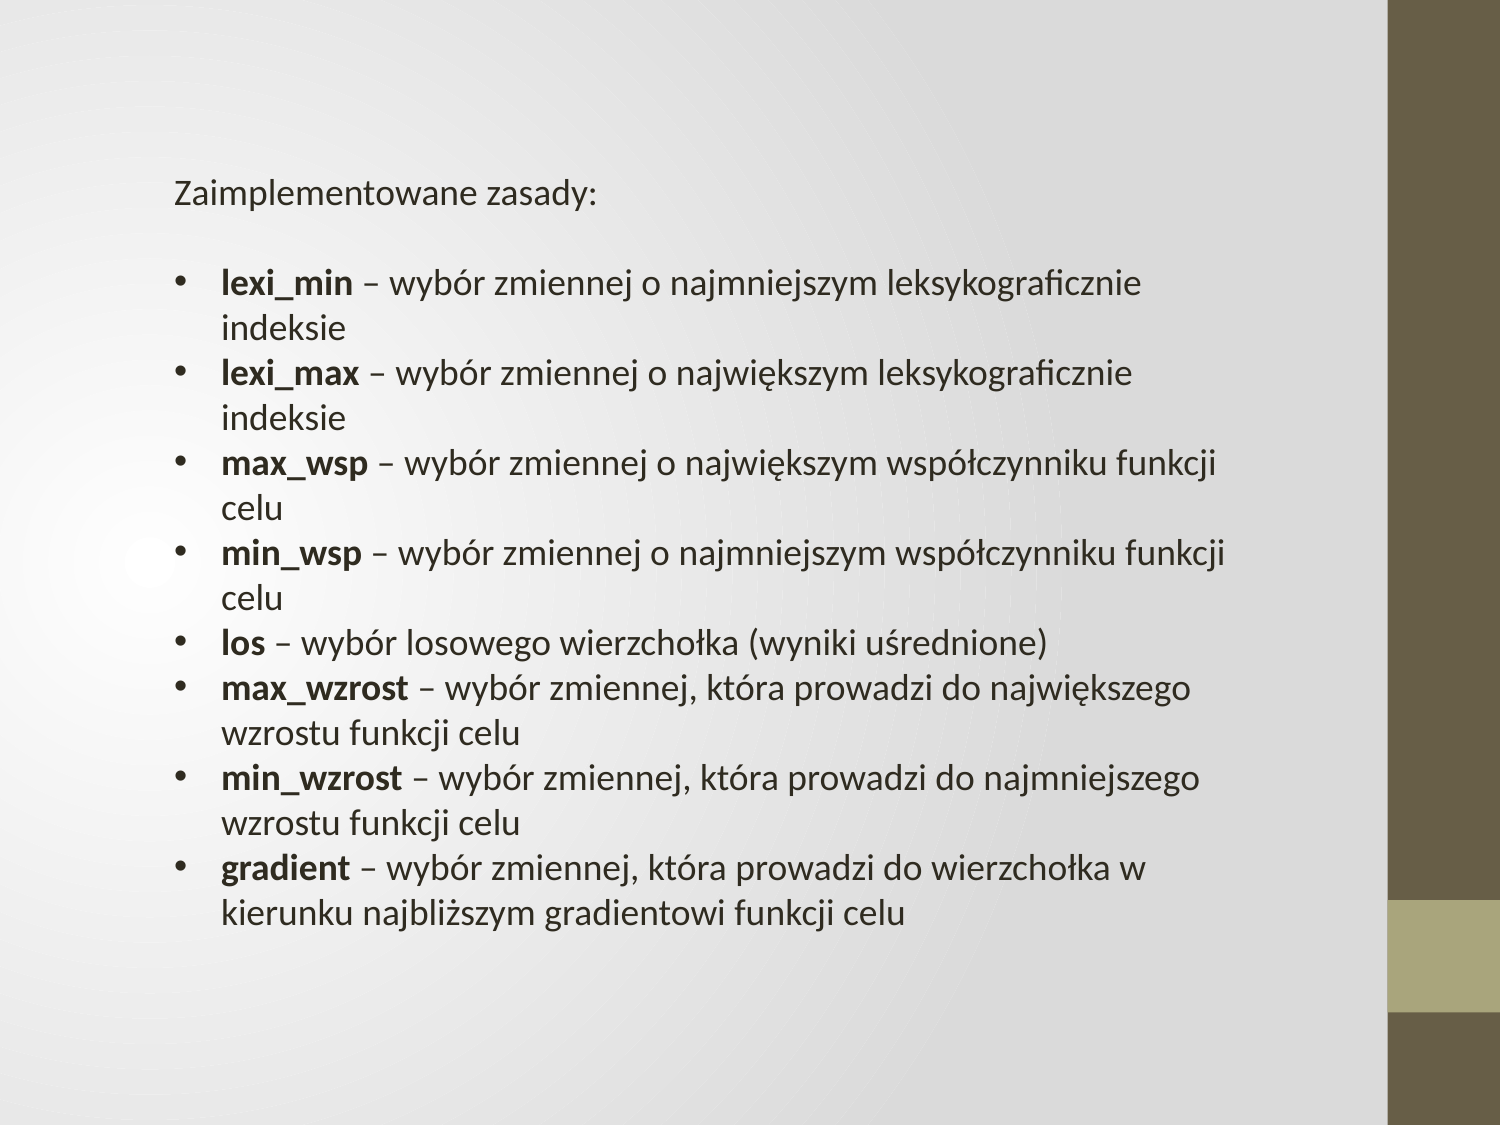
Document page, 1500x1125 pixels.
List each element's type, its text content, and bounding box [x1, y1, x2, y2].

text_box Zaimplementowane zasady: lexi_min – wybór zmiennej o najmniejszym leksykograficznie indeksie lexi_max – wybór zmiennej o największym leksykograficznie indeksie max_wsp – wybór zmiennej o największym współczynniku funkcji celu min_wsp – wybór zmiennej o najmniejszym współczynniku funkcji celu los – wybór losowego wierzchołka (wyniki uśrednione) max_wzrost – wybór zmiennej, która prowadzi do największego wzrostu funkcji celu min_wzrost – wybór zmiennej, która prowadzi do najmniejszego wzrostu funkcji celu gradient – wybór zmiennej, która prowadzi do wierzchołka w kierunku najbliższym gradientowi funkcji celu [159, 160, 1270, 986]
